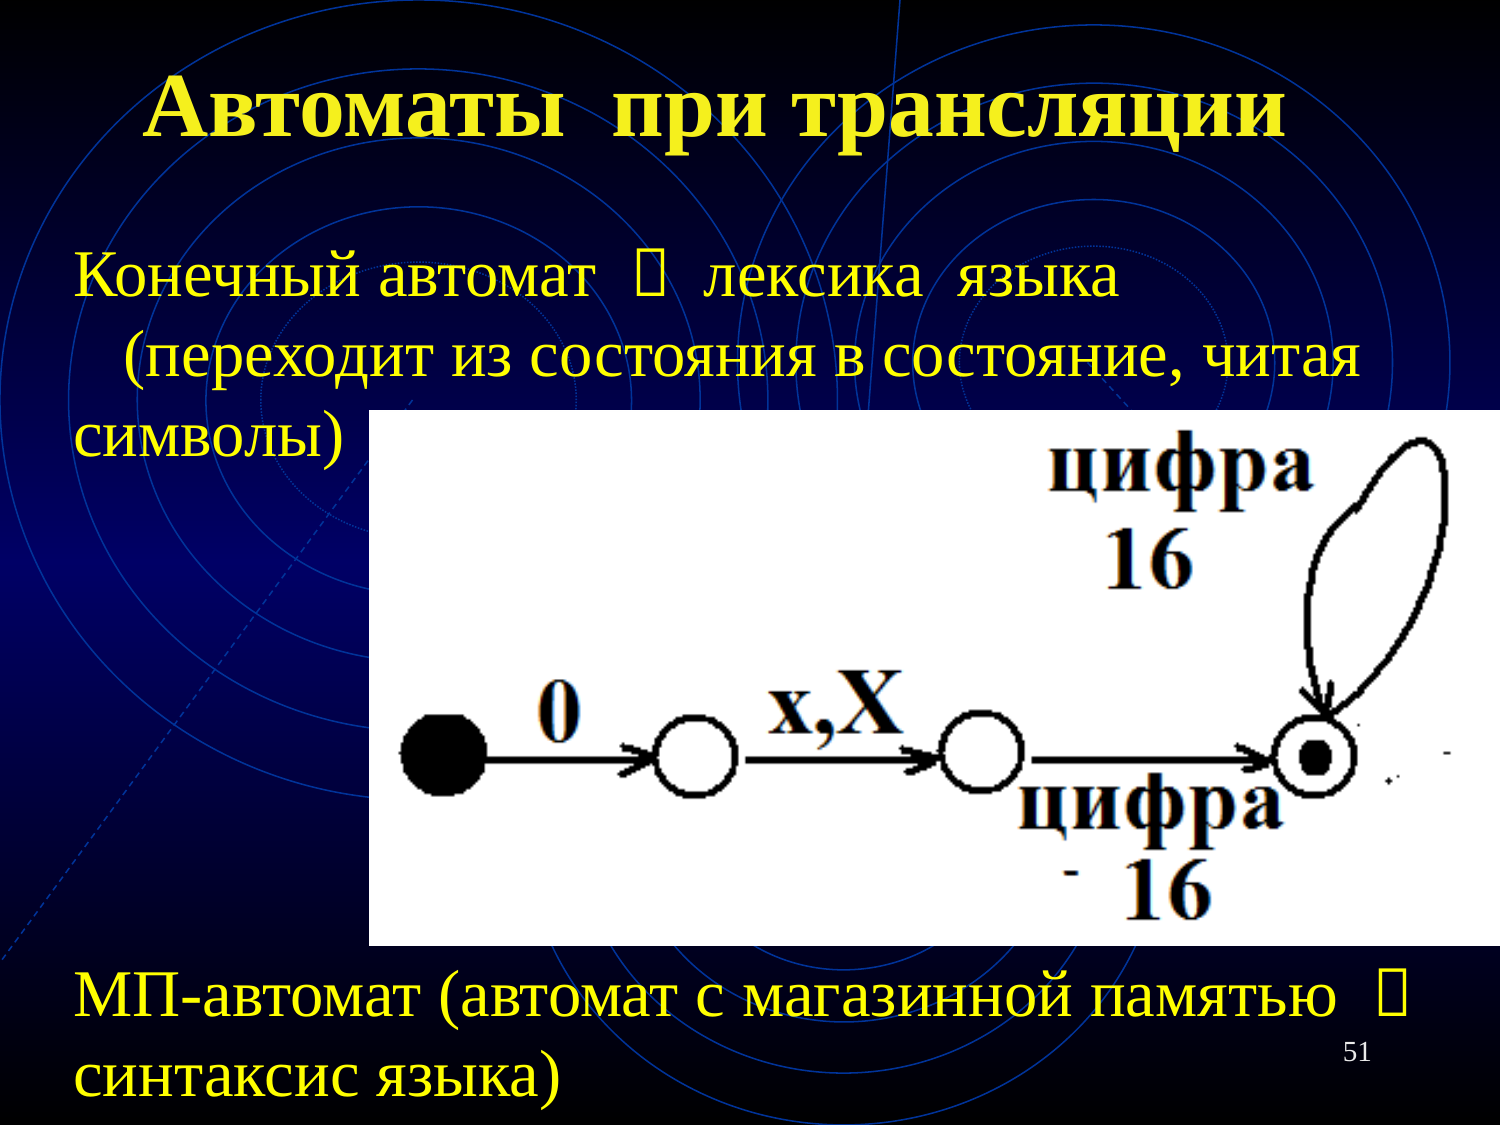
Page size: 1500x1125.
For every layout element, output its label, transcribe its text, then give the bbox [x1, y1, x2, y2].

text_box Конечный автомат  лексика языка (переходит из состояния в состояние, читая символы) МП-автомат (автомат с магазинной памятью  синтаксис языка) [58, 222, 1500, 1117]
slide_number 51 [1074, 1024, 1388, 1101]
title Автоматы при трансляции [0, 46, 1454, 153]
picture [368, 409, 1500, 946]
